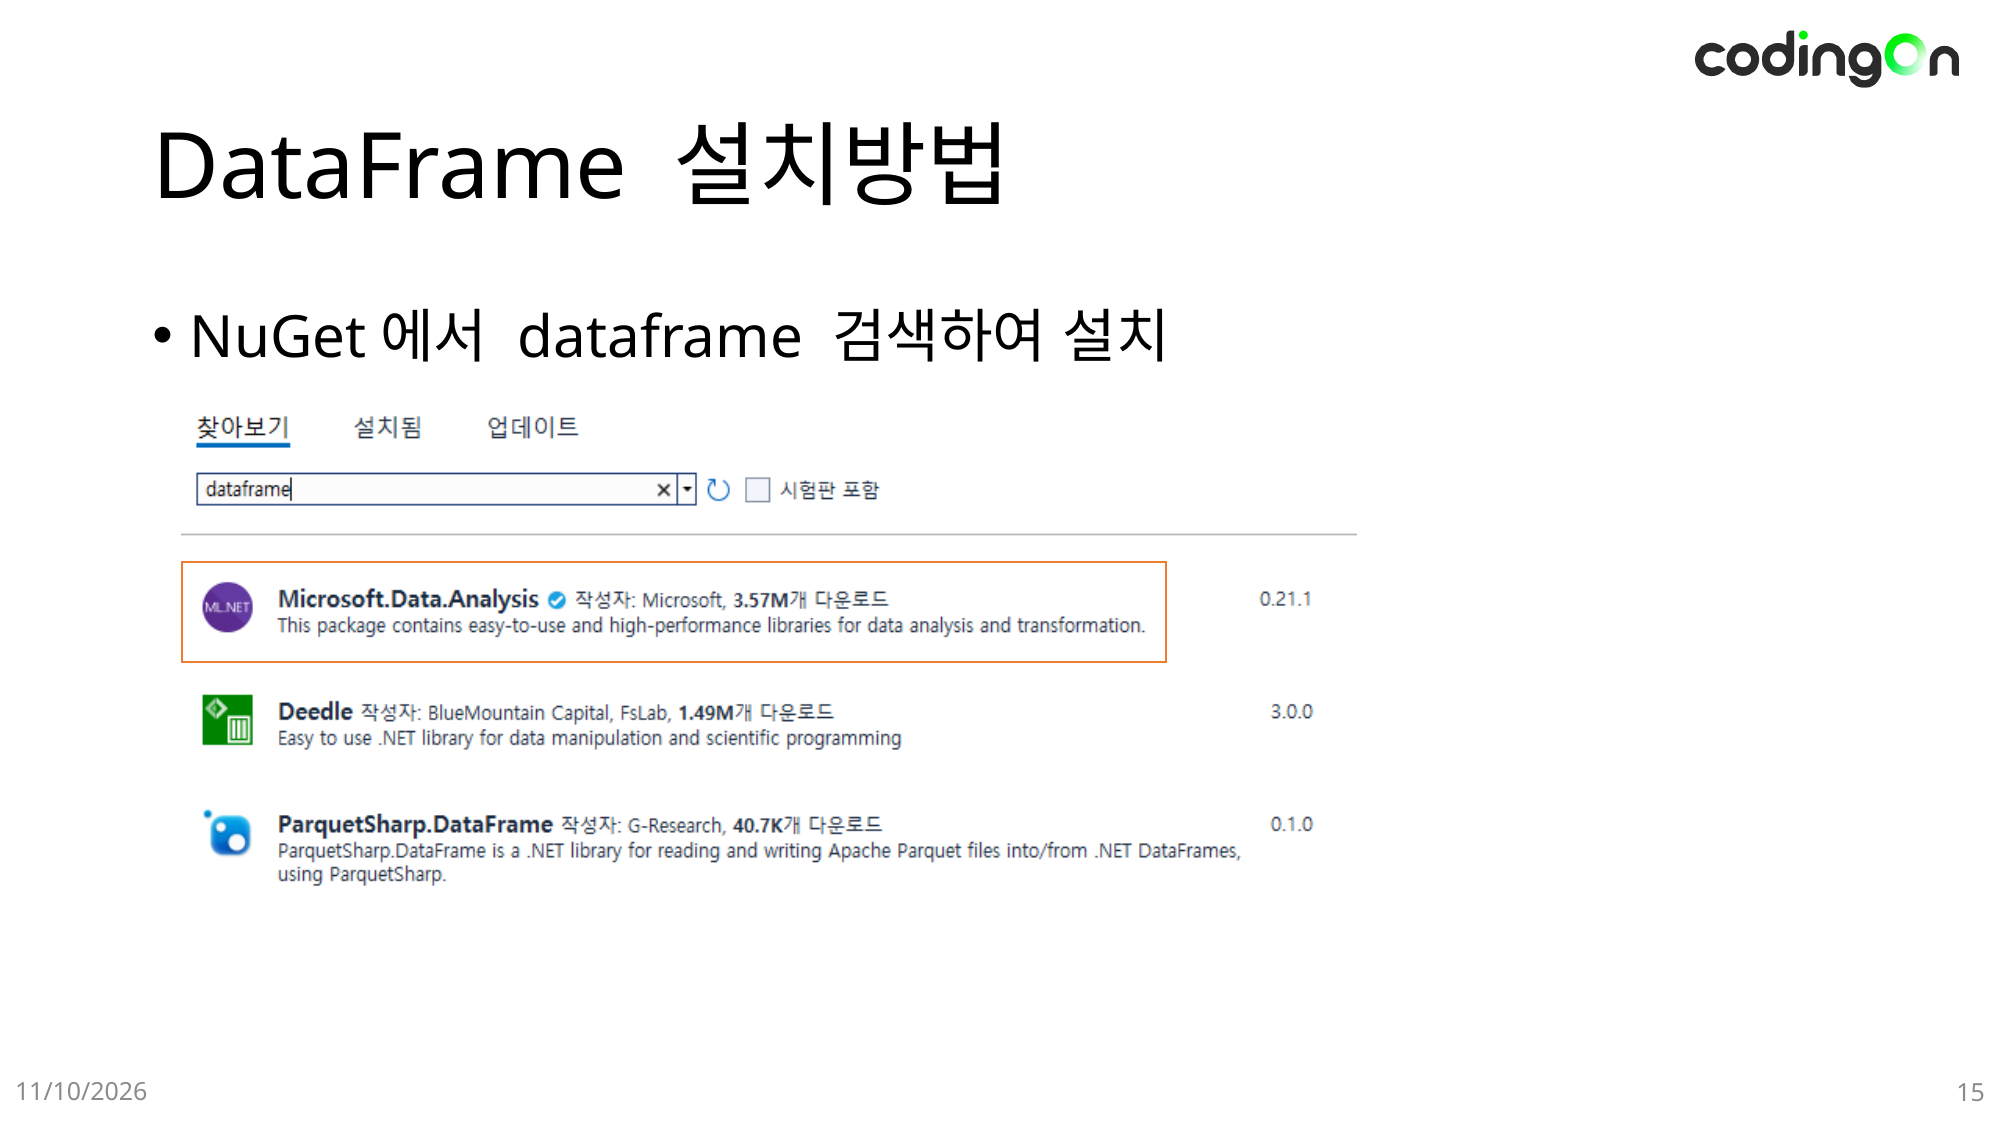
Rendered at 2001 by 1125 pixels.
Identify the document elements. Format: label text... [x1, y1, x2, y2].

title DataFrame 설치방법 [137, 59, 1863, 278]
list NuGet에서 dataframe 검색하여 설치 [137, 299, 1863, 1014]
picture [1695, 30, 1959, 88]
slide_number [0, 1062, 450, 1123]
picture [181, 401, 1357, 912]
slide_number 15 [1550, 1063, 2000, 1124]
